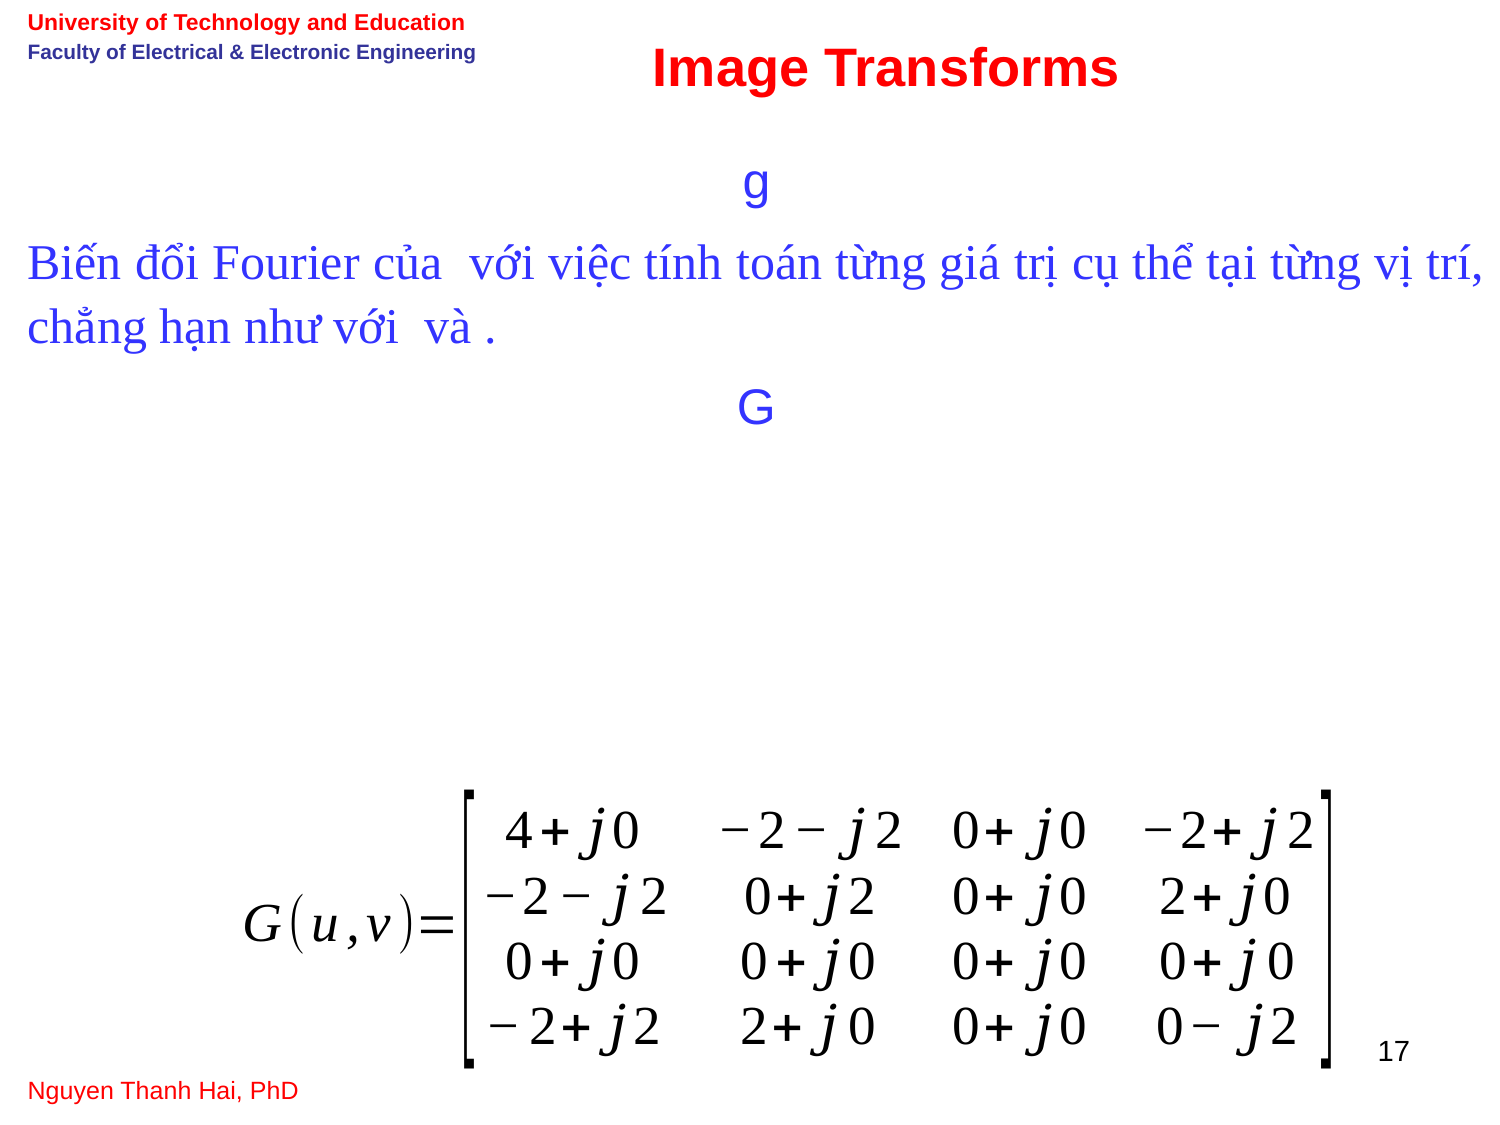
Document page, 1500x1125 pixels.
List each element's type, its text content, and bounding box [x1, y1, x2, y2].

text_box University of Technology and Education Faculty of Electrical & Electronic Engineering [12, 0, 538, 71]
text_box 17 [1074, 1024, 1425, 1103]
text_box Image Transforms [602, 24, 1172, 105]
text_box Nguyen Thanh Hai, PhD [12, 1067, 363, 1113]
